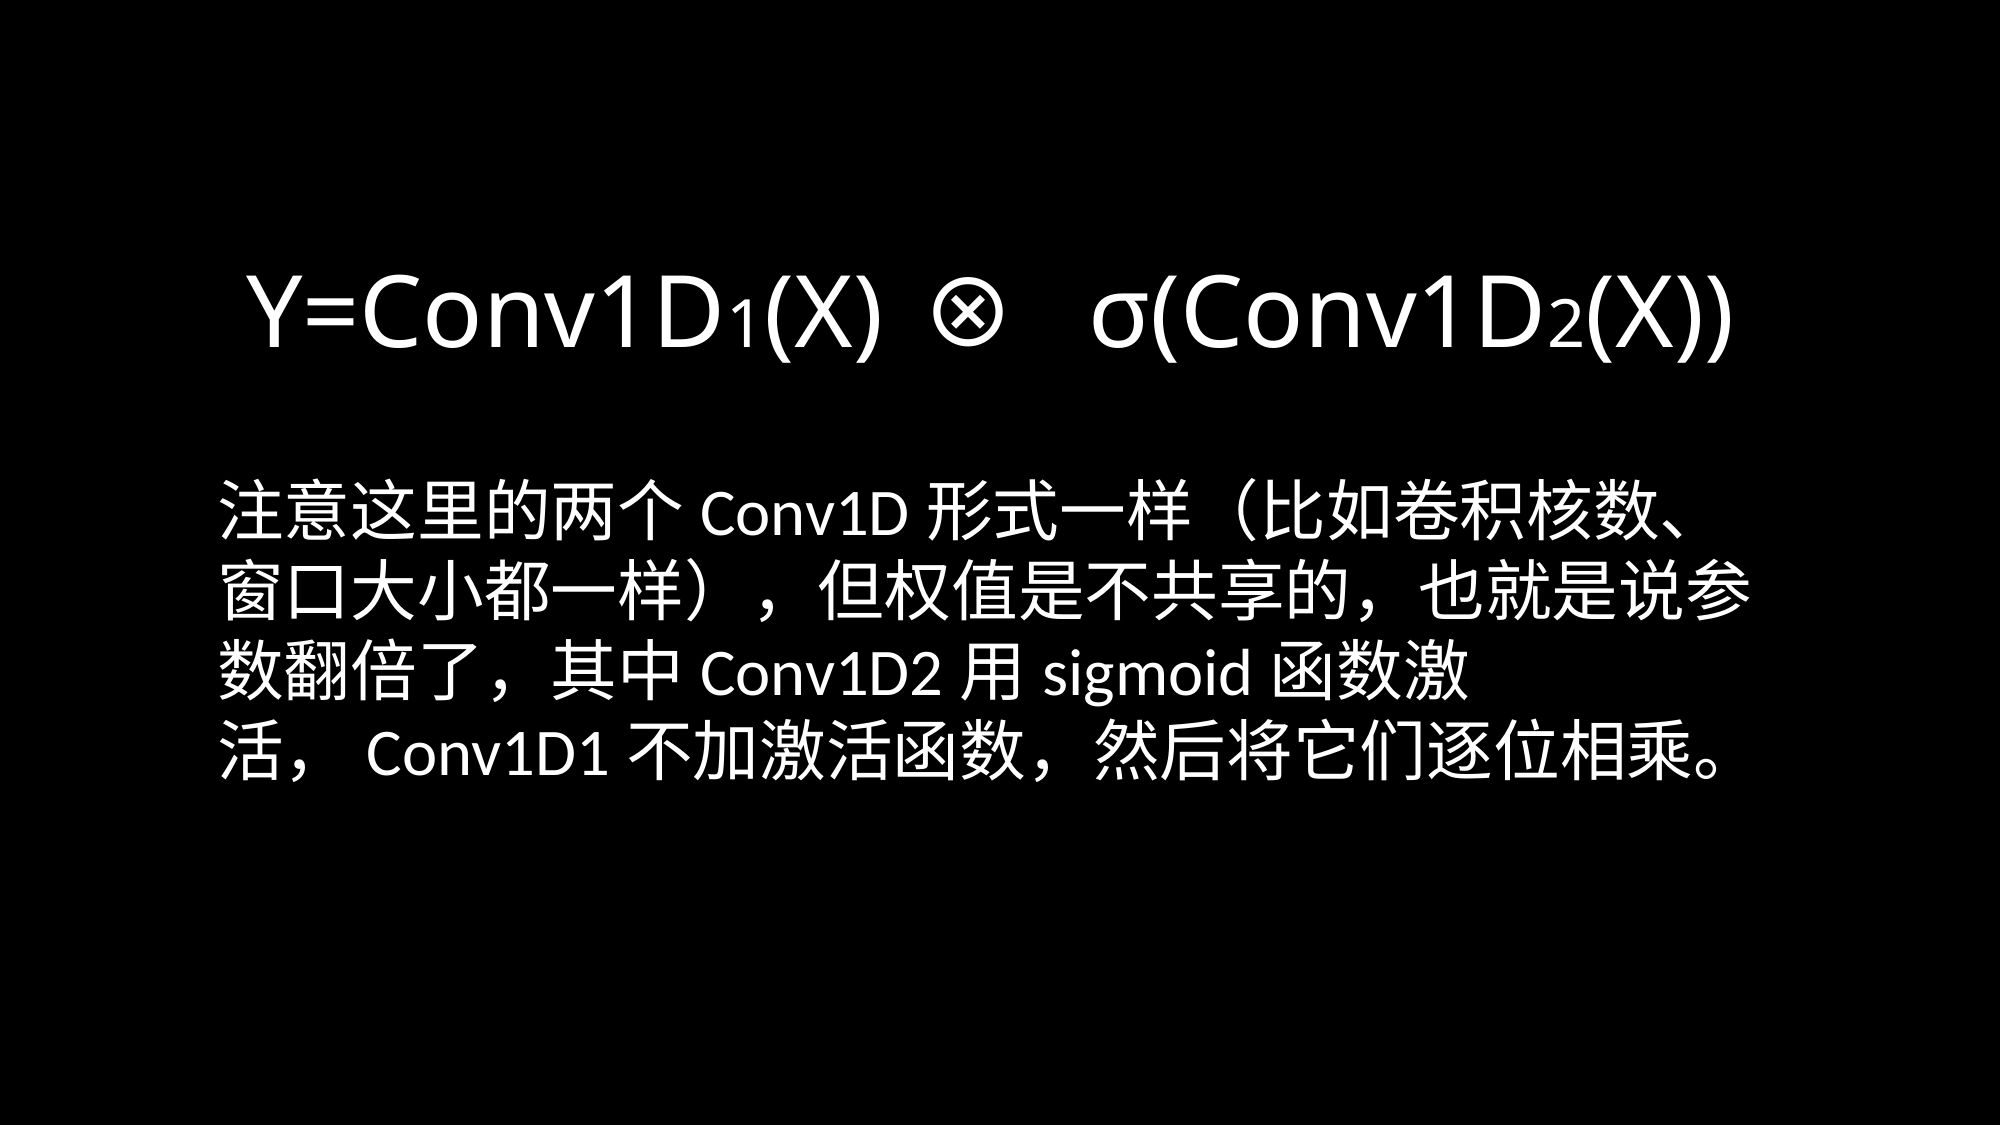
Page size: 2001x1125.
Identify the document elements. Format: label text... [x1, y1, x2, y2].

text_box Y=Conv1D1(X) ⊗ σ(Conv1D2(X)) [231, 239, 1749, 375]
text_box 注意这里的两个Conv1D形式一样（比如卷积核数、窗口大小都一样），但权值是不共享的，也就是说参数翻倍了，其中Conv1D2用sigmoid函数激活，Conv1D1不加激活函数，然后将它们逐位相乘。 [202, 461, 1778, 796]
